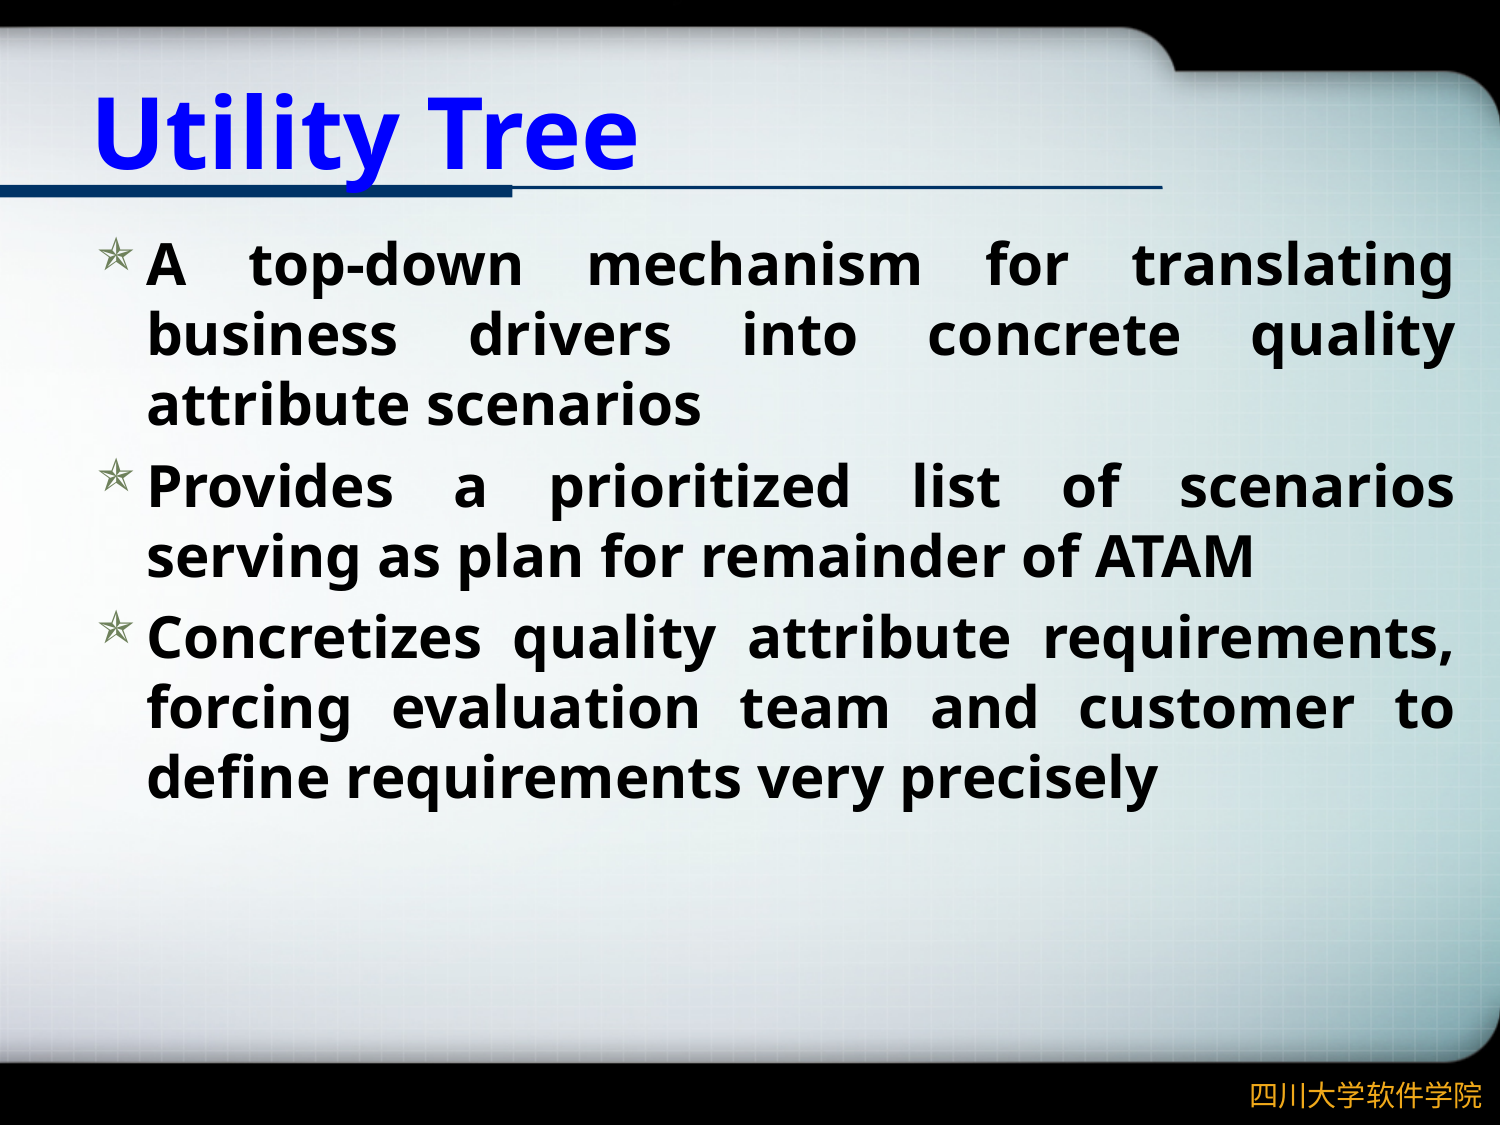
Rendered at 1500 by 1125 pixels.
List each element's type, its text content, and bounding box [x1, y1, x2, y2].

title Utility Tree [75, 78, 1500, 180]
list A top-down mechanism for translating business drivers into concrete quality attribute scenarios Provides a prioritized list of scenarios serving as plan for remainder of ATAM Concretizes quality attribute requirements, forcing evaluation team and customer to define requirements very precisely [75, 219, 1471, 1083]
picture [0, 0, 1500, 1125]
